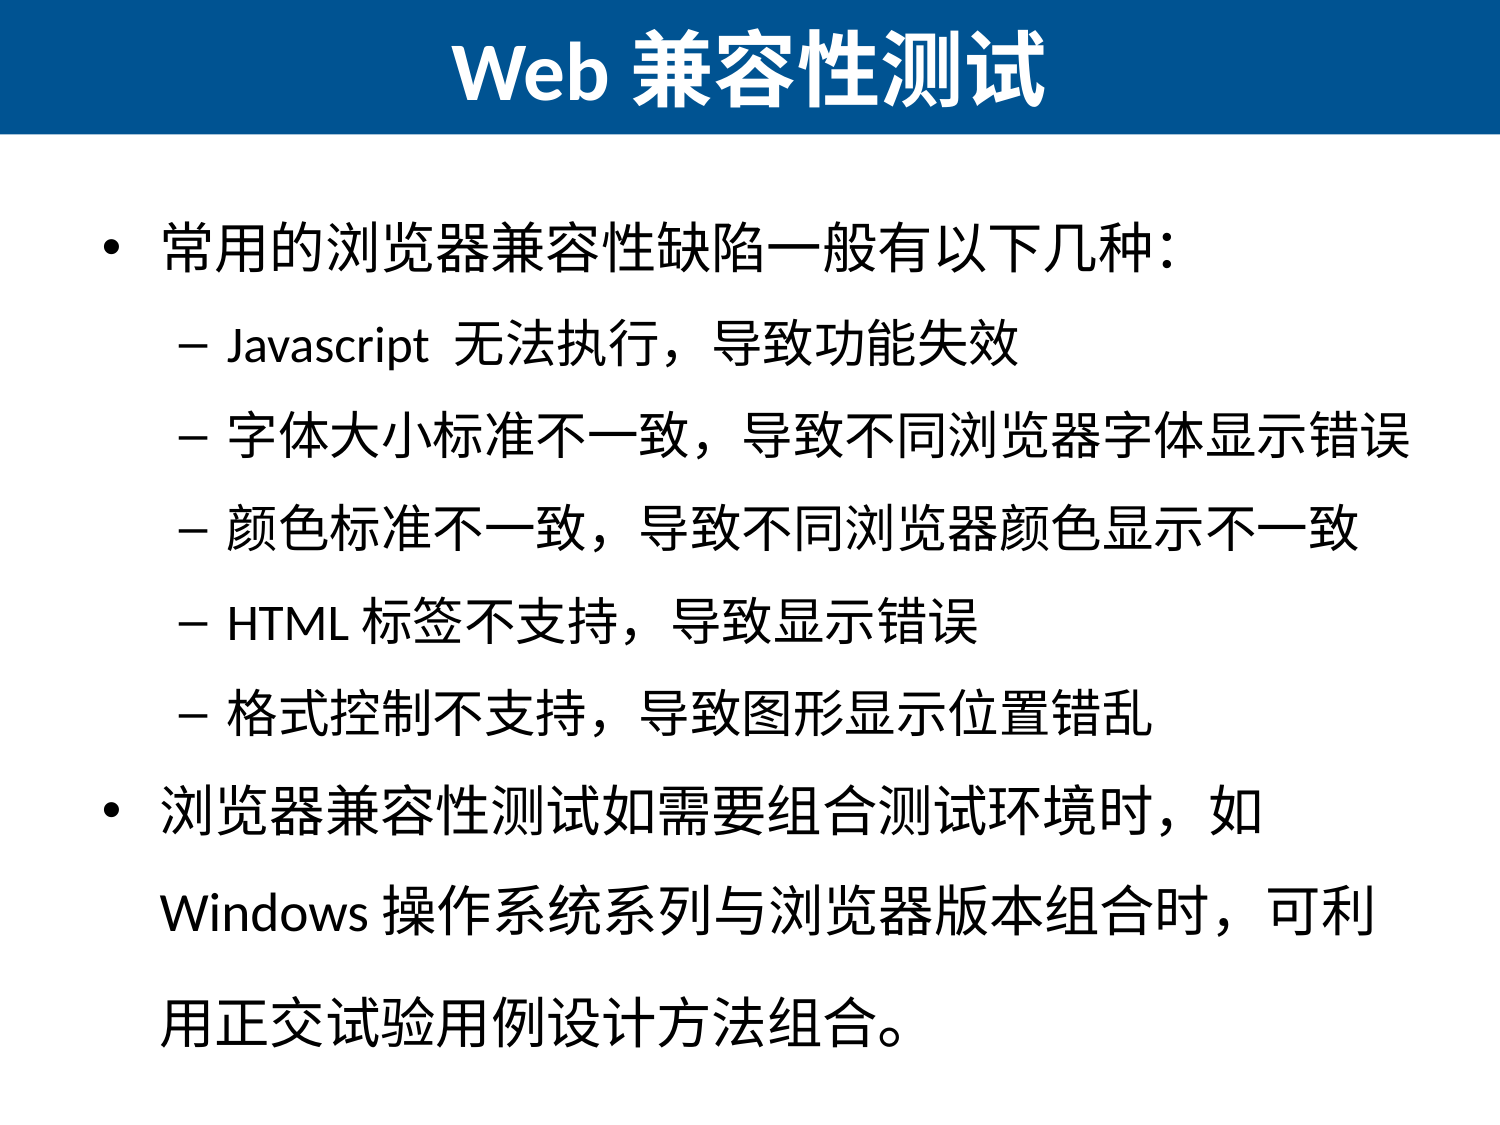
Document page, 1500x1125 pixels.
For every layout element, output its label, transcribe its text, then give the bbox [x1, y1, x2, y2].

title Web兼容性测试 [0, 0, 1500, 135]
list 常用的浏览器兼容性缺陷一般有以下几种： Javascript 无法执行，导致功能失效 字体大小标准不一致，导致不同浏览器字体显示错误 颜色标准不一致，导致不同浏览器颜色显示不一致 HTML标签不支持，导致显示错误 格式控制不支持，导致图形显示位置错乱 浏览器兼容性测试如需要组合测试环境时，如Windows操作系统系列与浏览器版本组合时，可利用正交试验用例设计方法组合。 [86, 172, 1437, 1094]
